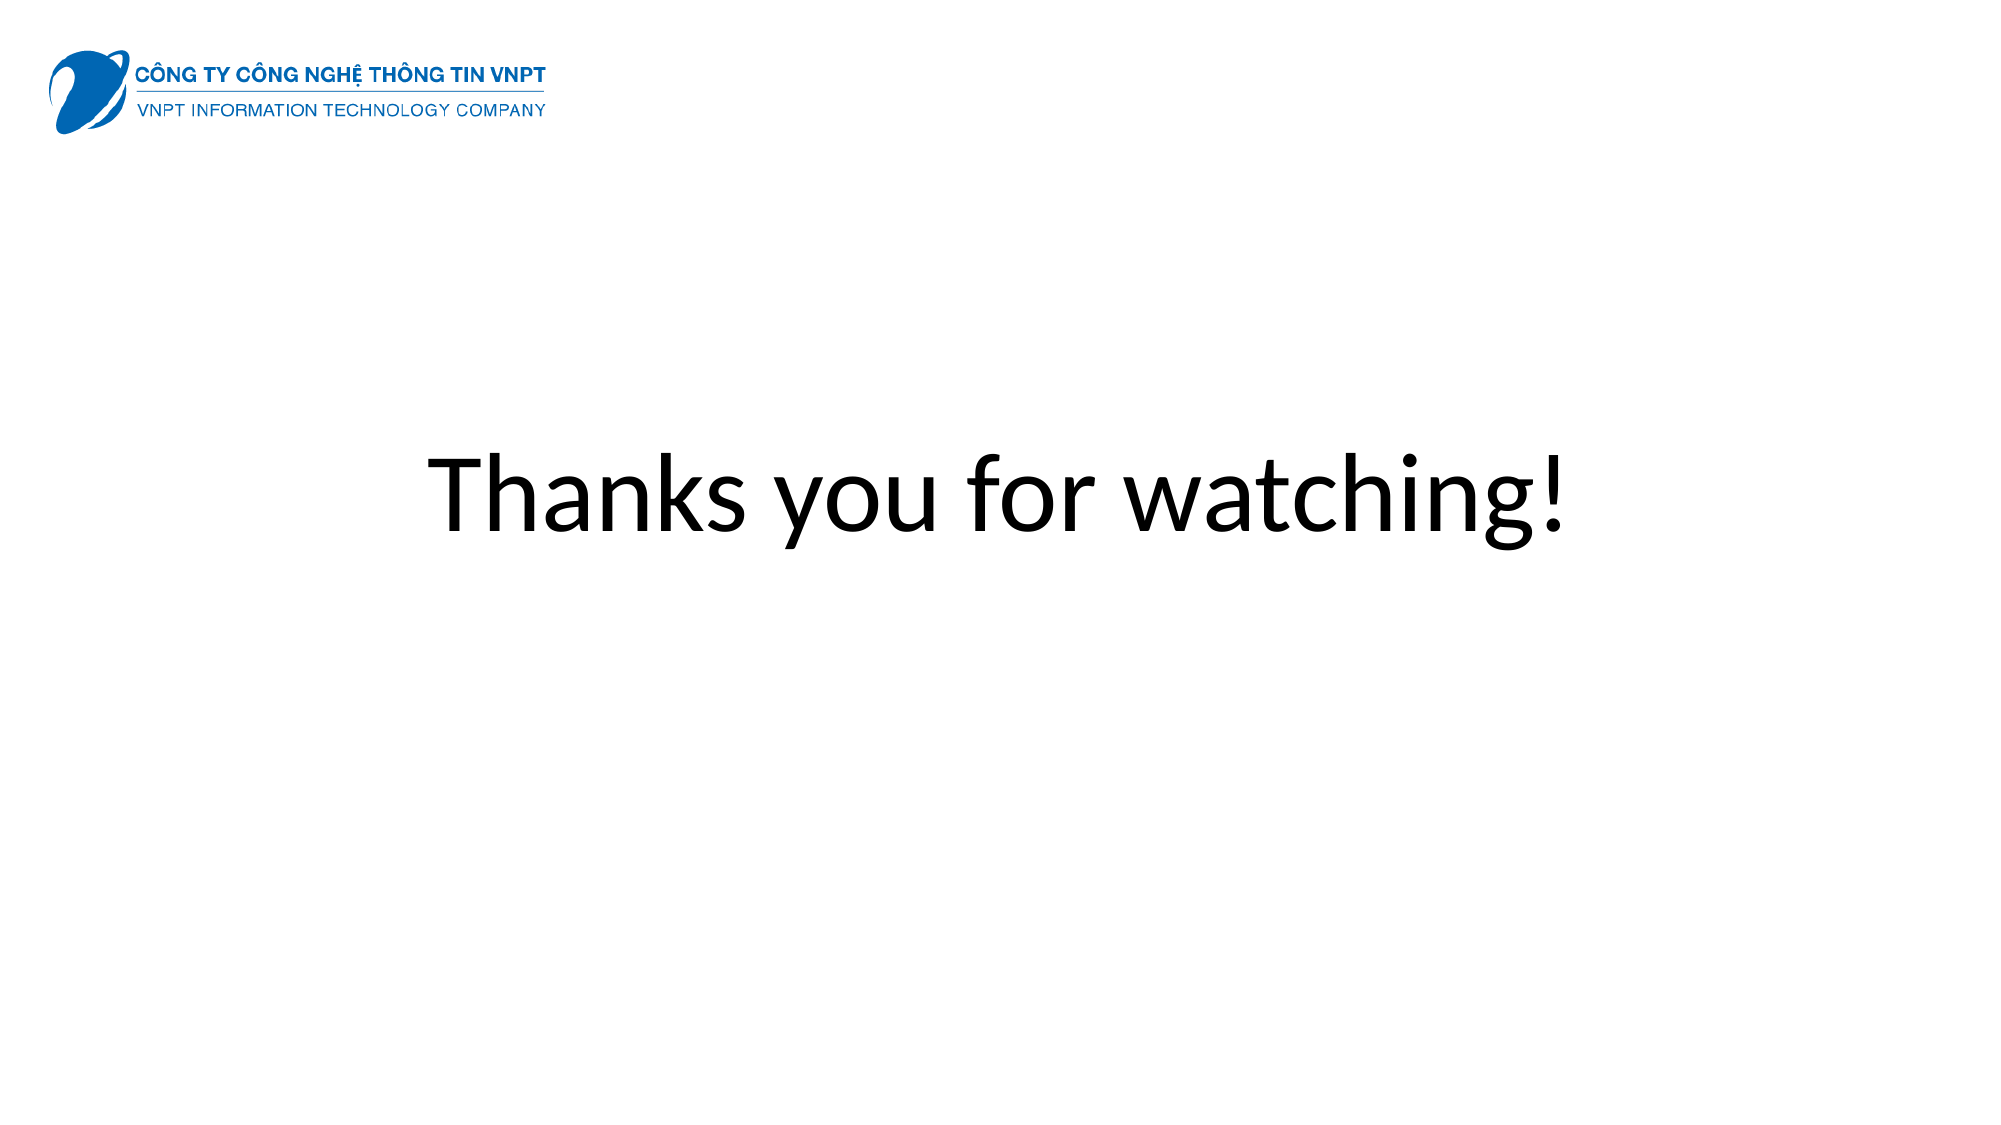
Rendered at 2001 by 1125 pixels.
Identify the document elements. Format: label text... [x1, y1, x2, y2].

list Thanks you for watching! [137, 168, 1863, 883]
picture [39, 44, 556, 138]
title [137, 59, 1863, 168]
